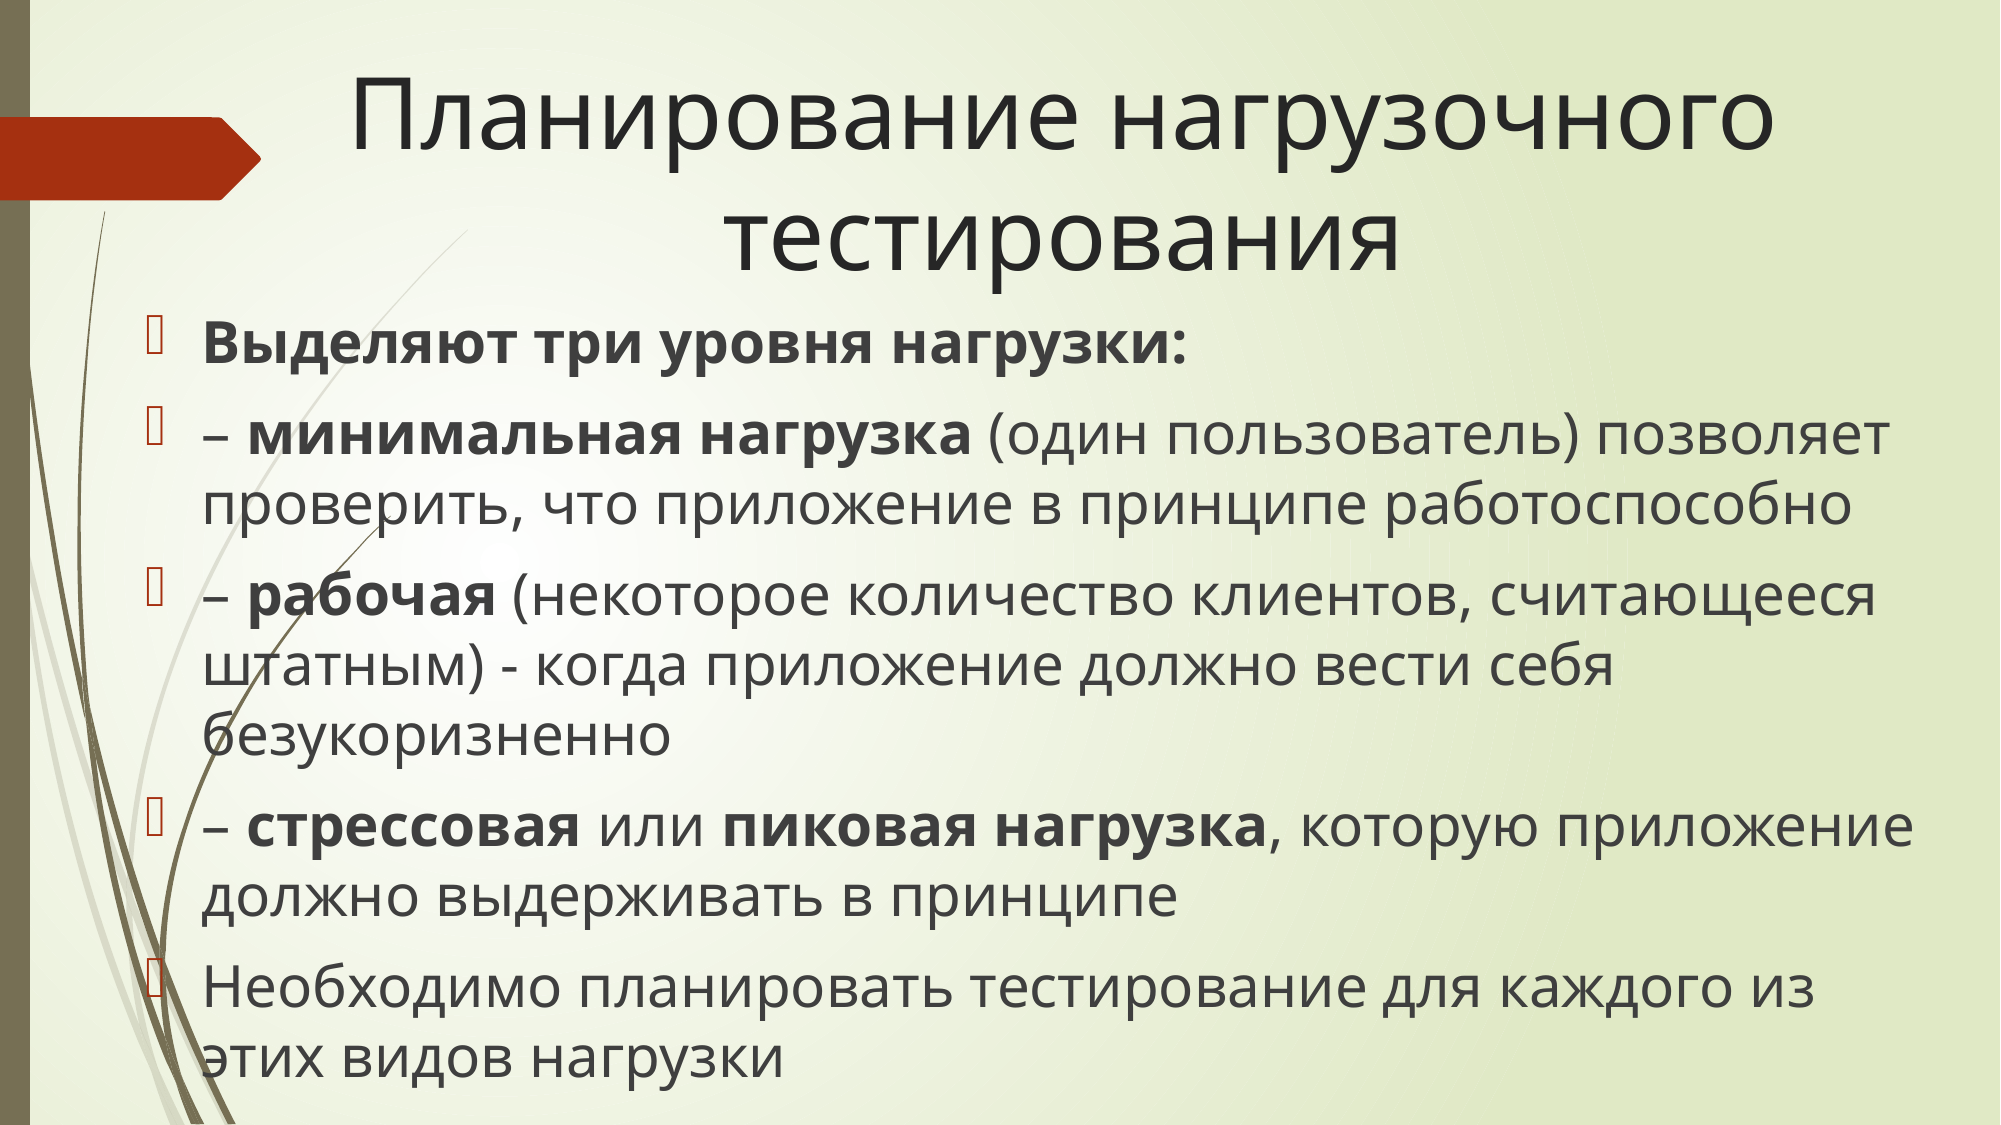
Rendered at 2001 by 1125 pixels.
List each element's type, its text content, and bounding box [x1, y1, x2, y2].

title Планирование нагрузочного тестирования [220, 42, 1907, 253]
list Выделяют три уровня нагрузки: – минимальная нагрузка (один пользователь) позволяет проверить, что приложение в принципе работоспособно – рабочая (некоторое количество клиентов, считающееся штатным) - когда приложение должно вести себя безукоризненно – стрессовая или пиковая нагрузка, которую приложение должно выдерживать в принципе Необходимо планировать тестирование для каждого из этих видов нагрузки [130, 297, 1931, 1062]
